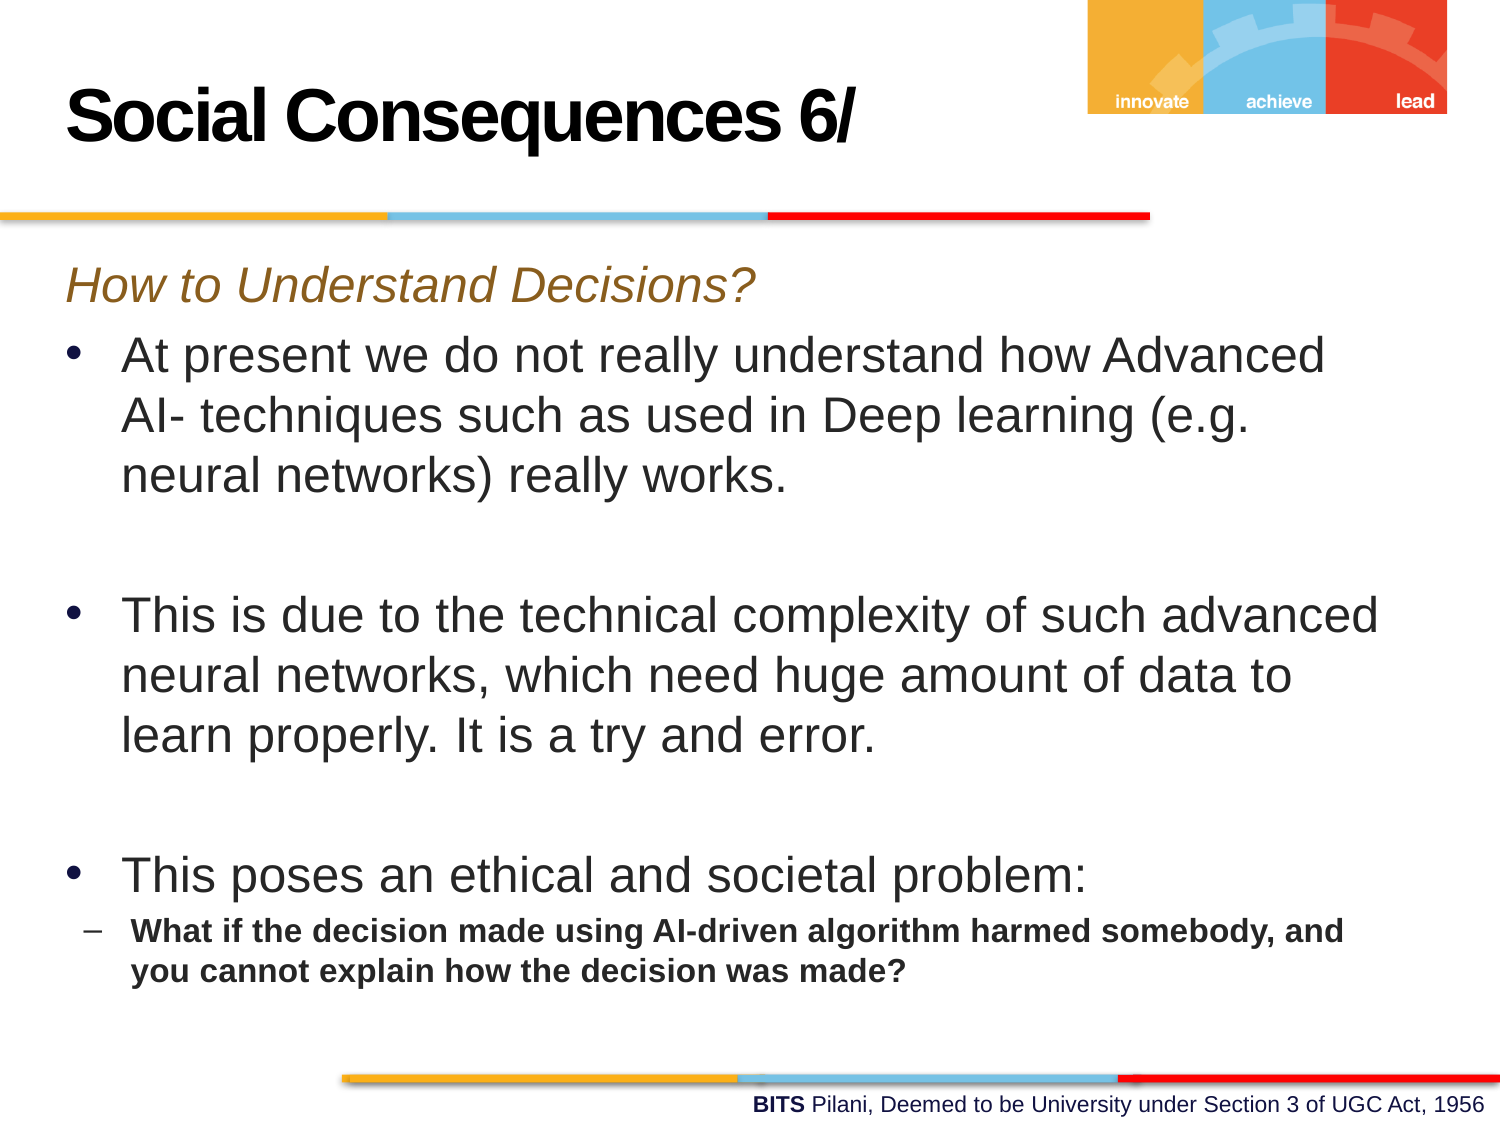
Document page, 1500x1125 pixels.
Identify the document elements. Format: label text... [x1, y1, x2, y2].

picture [1087, 0, 1448, 114]
list How to Understand Decisions? At present we do not really understand how Advanced AI- techniques such as used in Deep learning (e.g. neural networks) really works. This is due to the technical complexity of such advanced neural networks, which need huge amount of data to learn properly. It is a try and error. This poses an ethical and societal problem: What if the decision made using AI-driven algorithm harmed somebody, and you cannot explain how the decision was made? [50, 245, 1400, 1063]
list Social Consequences 6/ [50, 24, 1088, 213]
